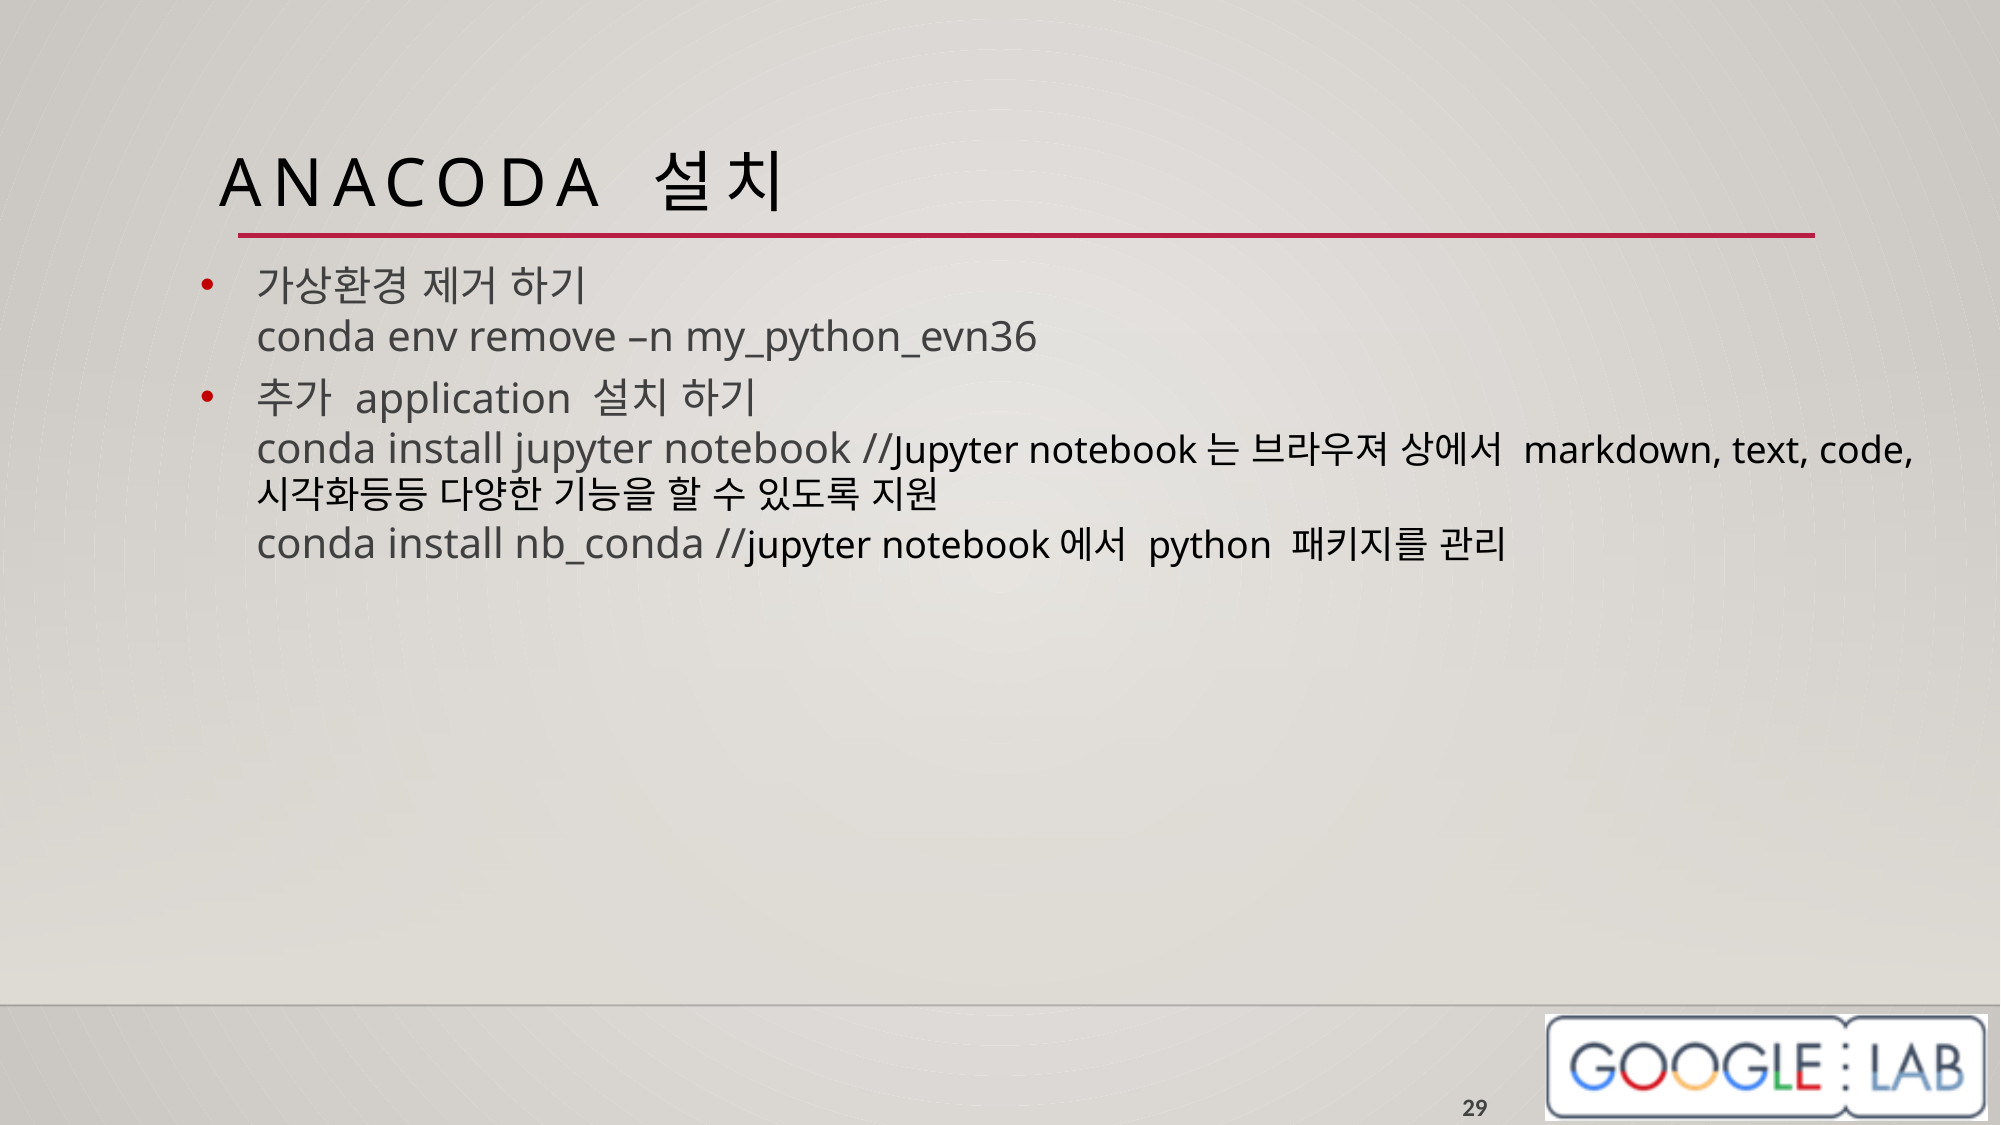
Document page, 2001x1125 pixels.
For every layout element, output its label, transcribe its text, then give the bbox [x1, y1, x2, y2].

slide_number 29 [1456, 1095, 1494, 1125]
title Anacoda 설치 [217, 137, 911, 247]
picture [1545, 1014, 1988, 1121]
text_box 가상환경 제거 하기 conda env remove –n my_python_evn36 추가 application 설치 하기 conda install jupyter notebook //Jupyter notebook는 브라우져 상에서 markdown, text, code, 시각화등등 다양한 기능을 할 수 있도록 지원 conda install nb_conda //jupyter notebook에서 python 패키지를 관리 [198, 247, 1945, 567]
